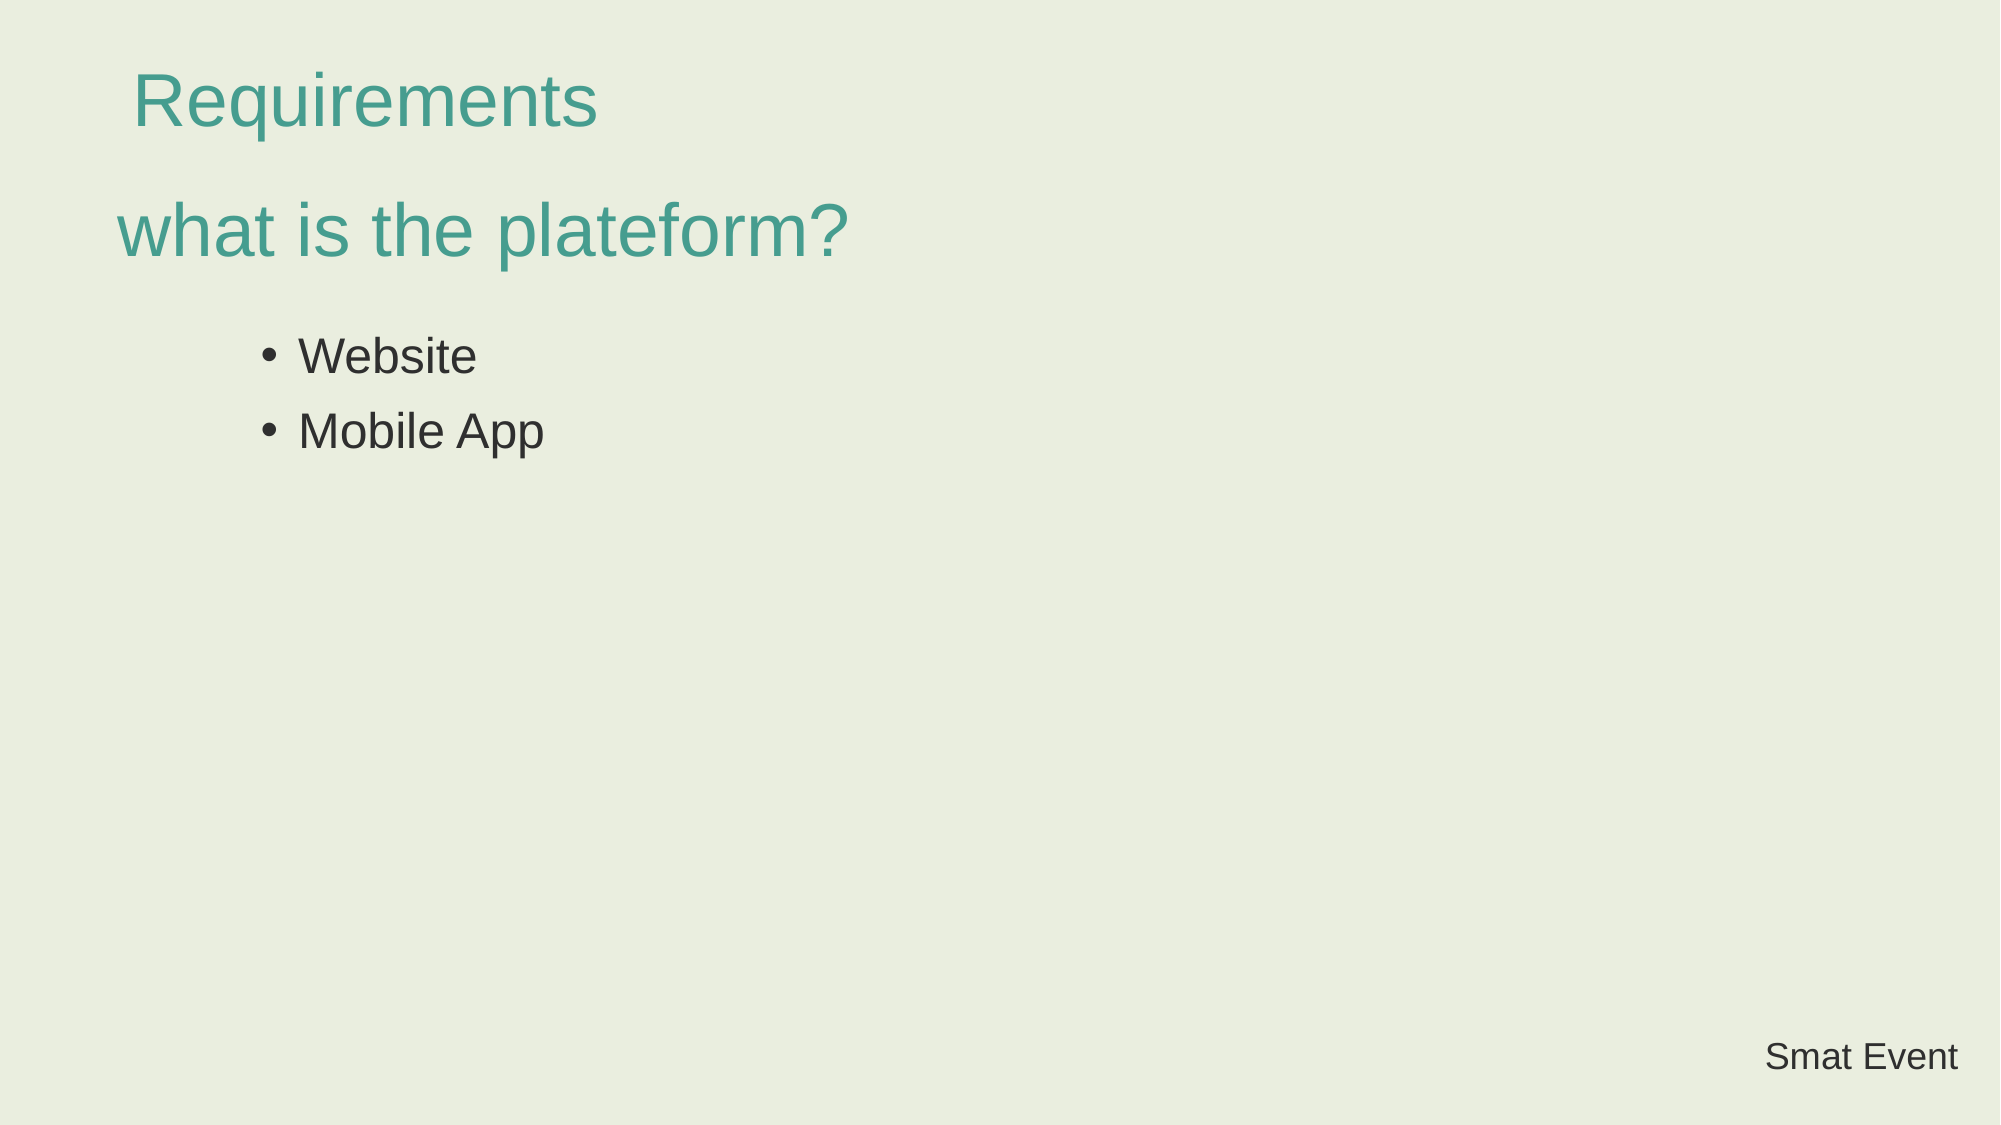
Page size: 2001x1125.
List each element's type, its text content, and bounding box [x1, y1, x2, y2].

text_box Smat Event [1749, 1005, 2000, 1104]
text_box what is the plateform? [102, 123, 1828, 341]
text_box Requirements [117, 19, 1608, 123]
text_box Website Mobile App [245, 322, 1971, 1037]
